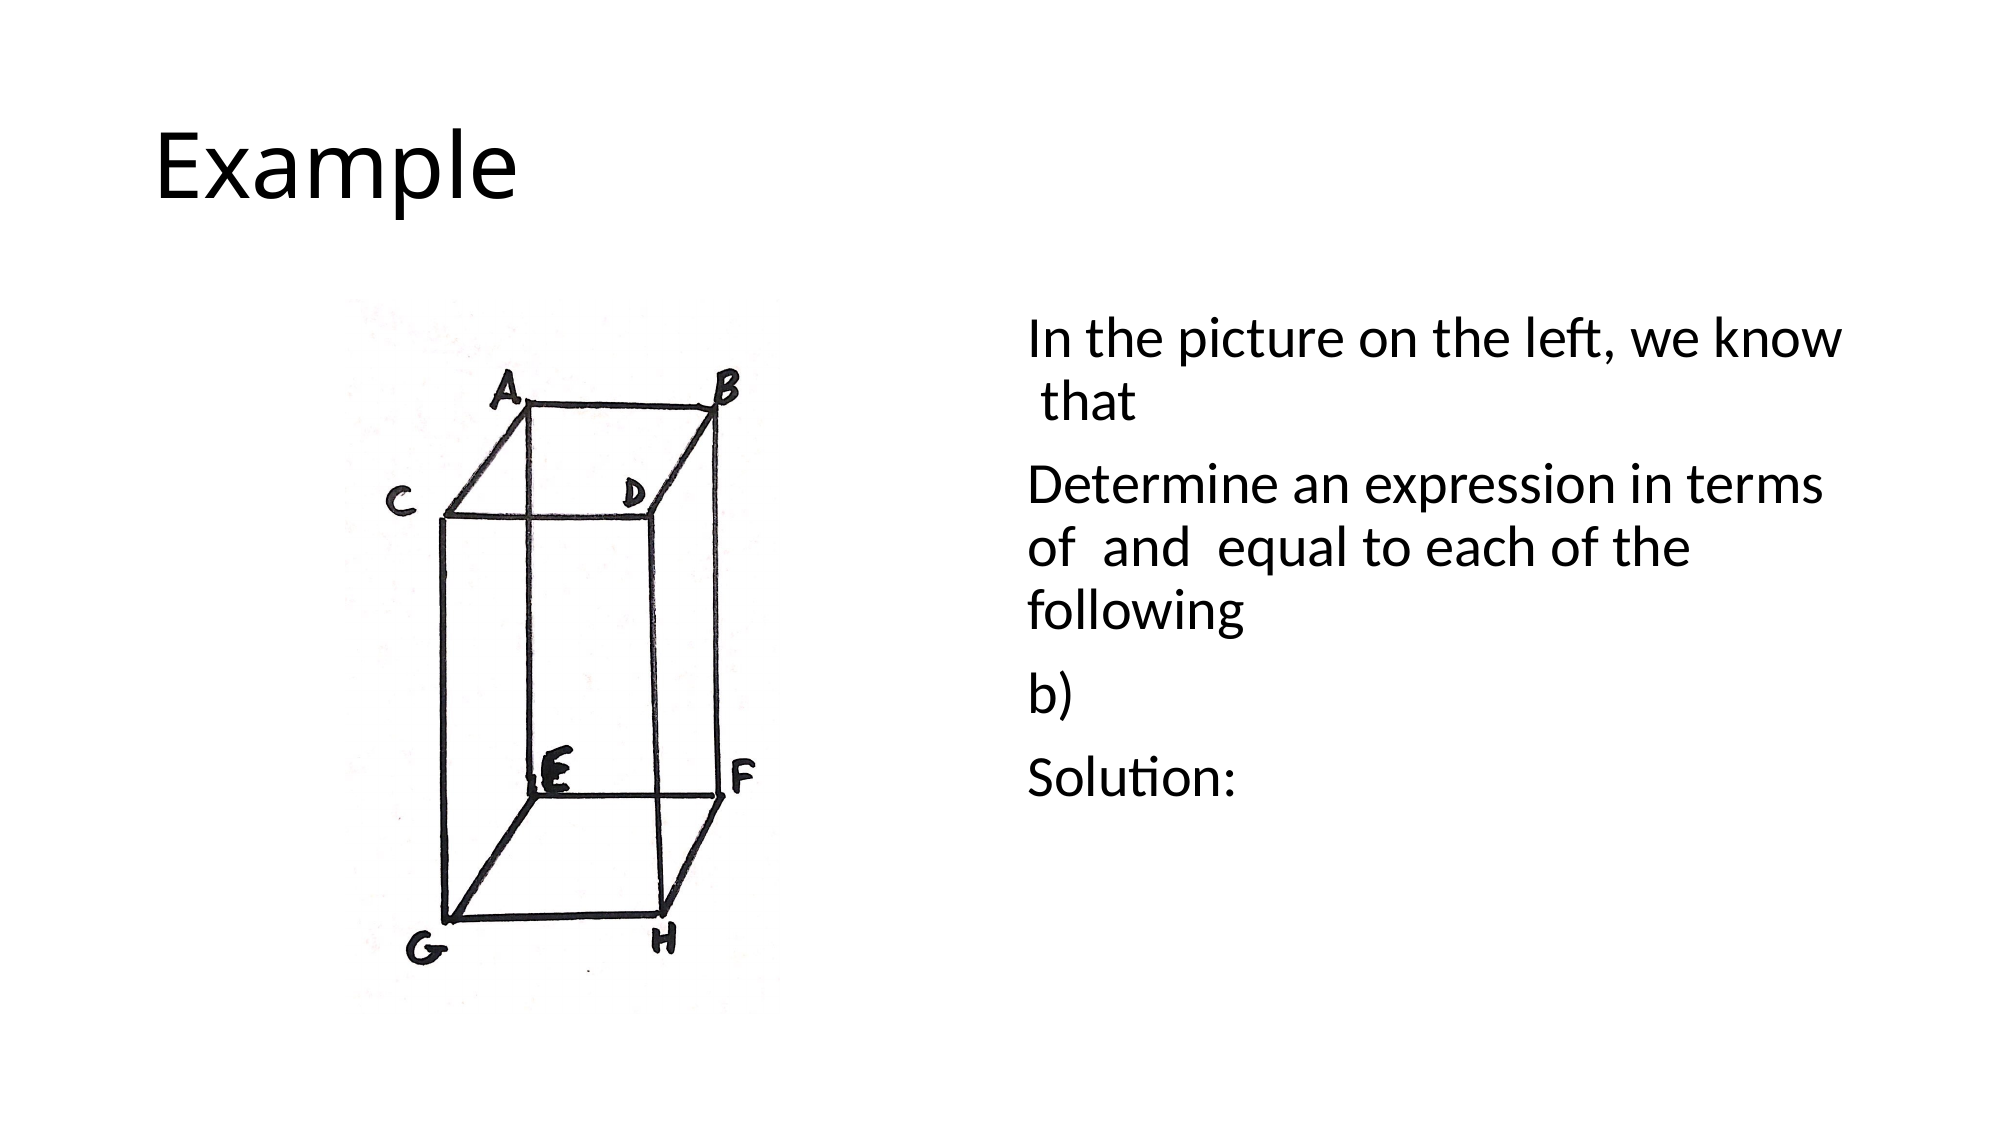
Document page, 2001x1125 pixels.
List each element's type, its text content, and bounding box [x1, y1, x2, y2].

title Example [137, 59, 1863, 278]
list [345, 299, 780, 1014]
